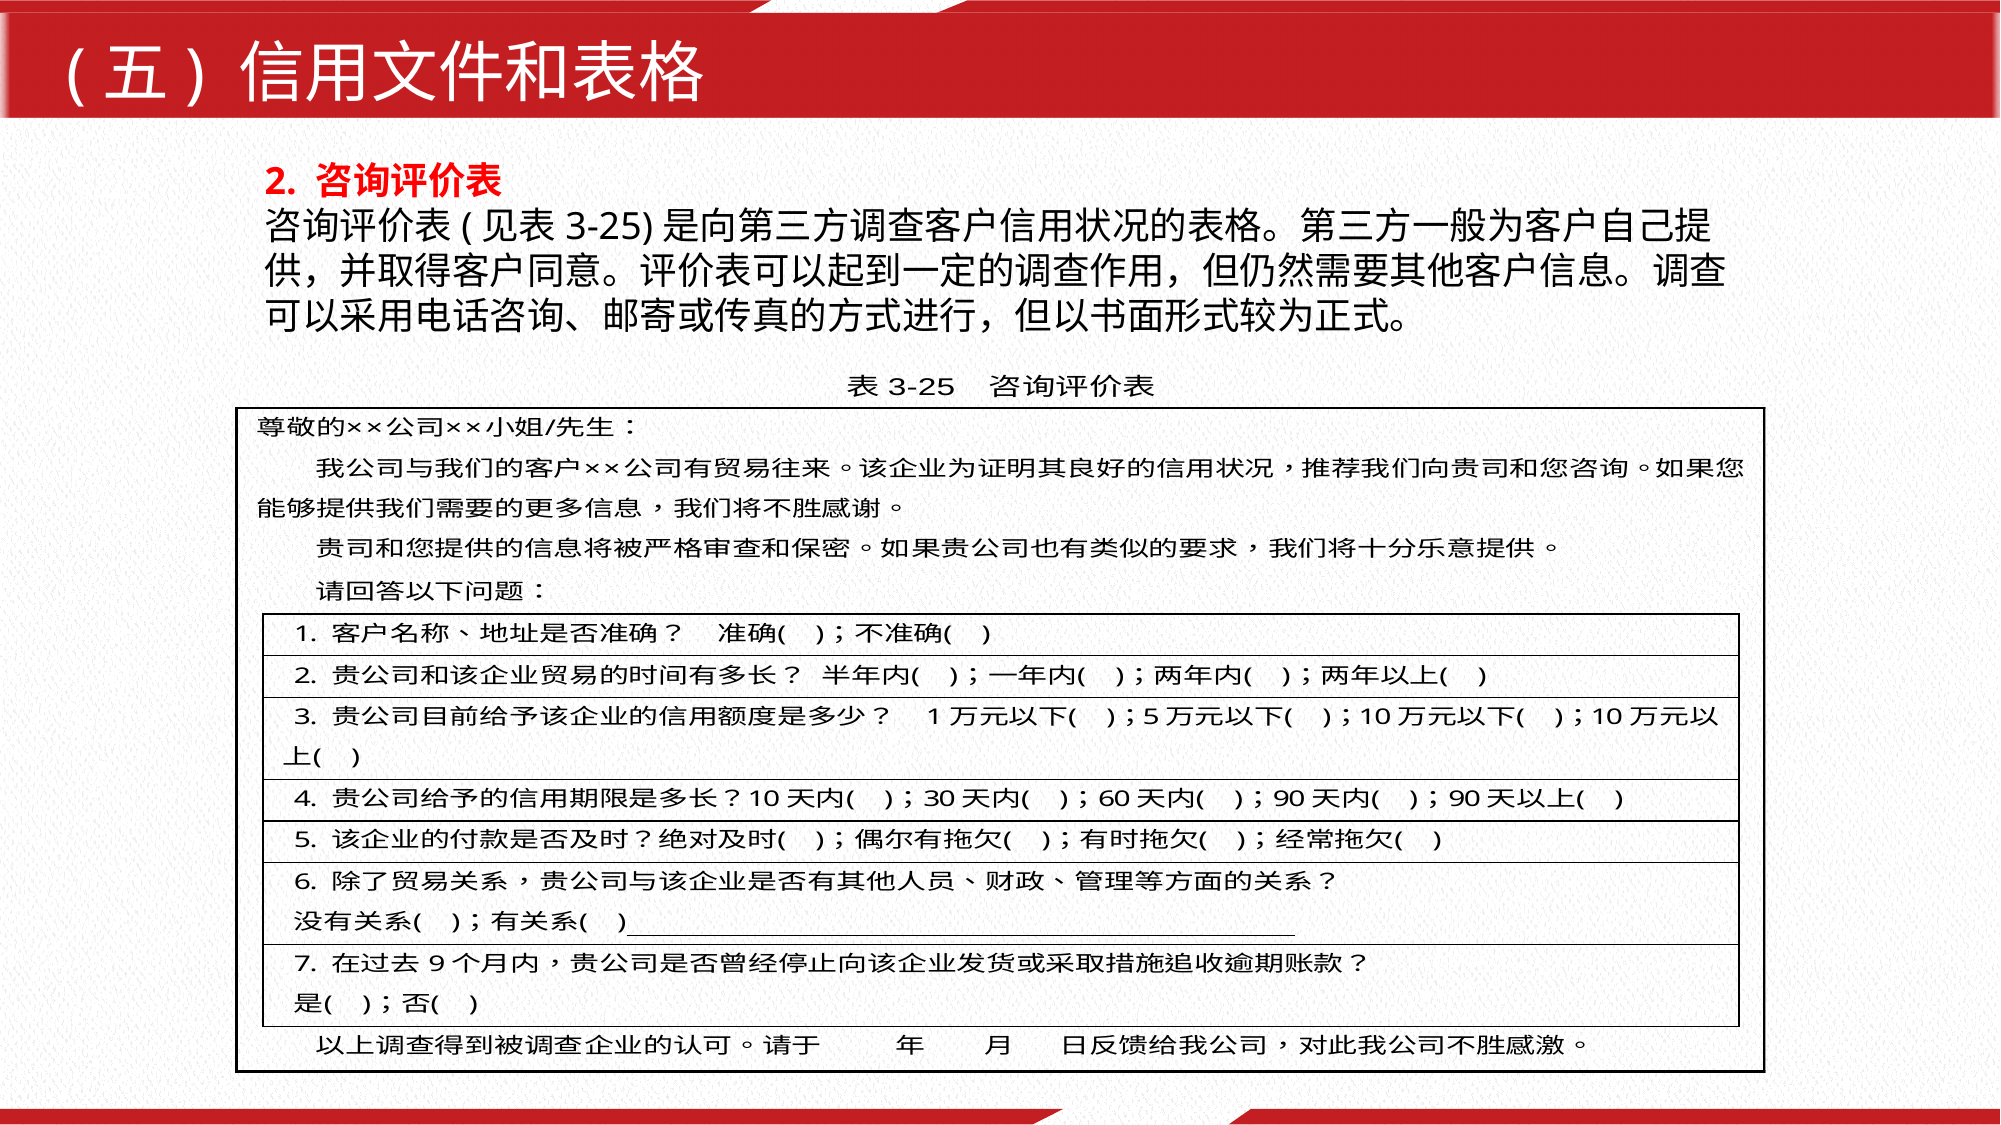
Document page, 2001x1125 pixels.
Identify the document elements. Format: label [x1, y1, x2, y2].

text_box [234, 149, 1766, 1078]
text_box [0, 118, 2000, 1125]
text_box [0, 0, 2000, 12]
picture [0, 12, 2000, 118]
